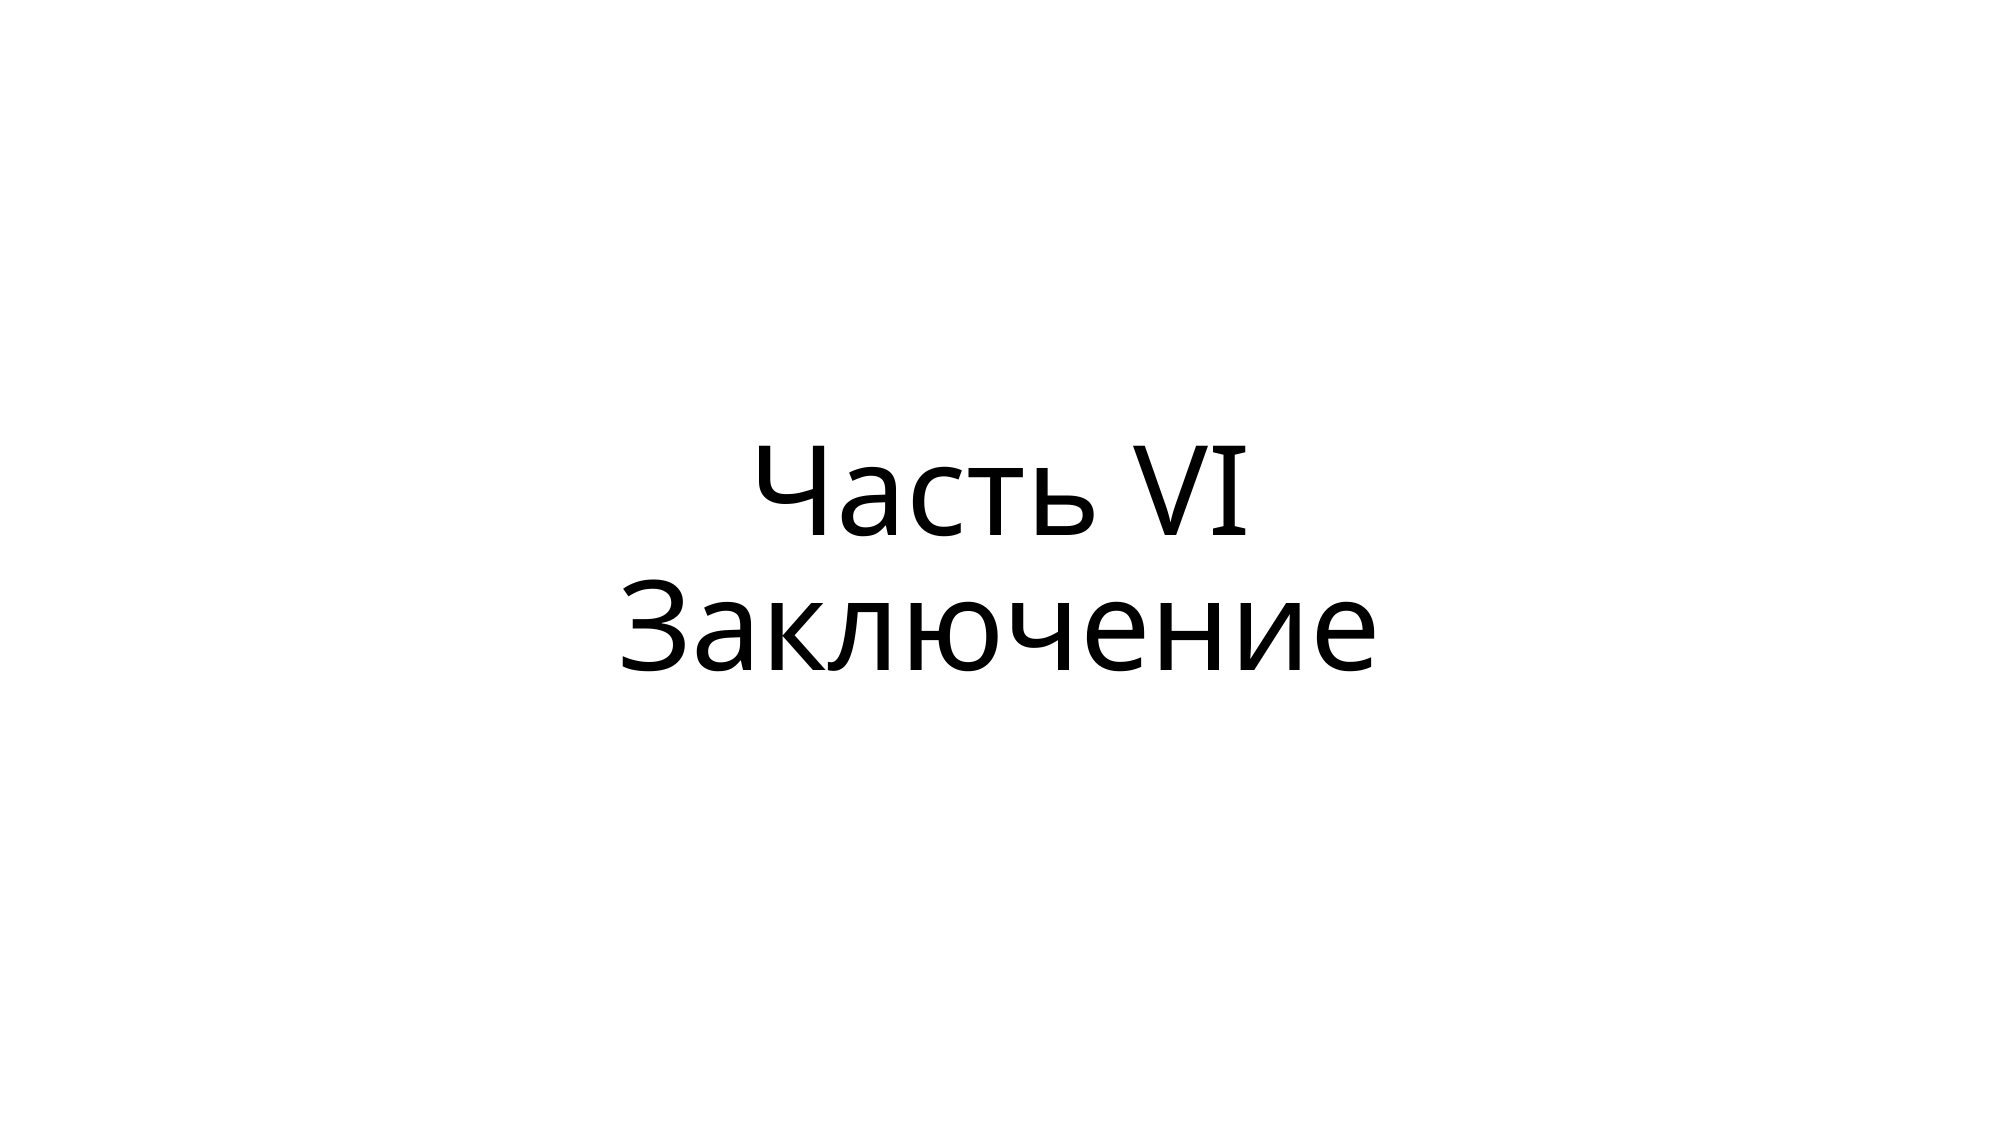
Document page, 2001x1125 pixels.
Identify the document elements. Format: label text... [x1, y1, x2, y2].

title Часть VI Заключение [249, 227, 1750, 898]
